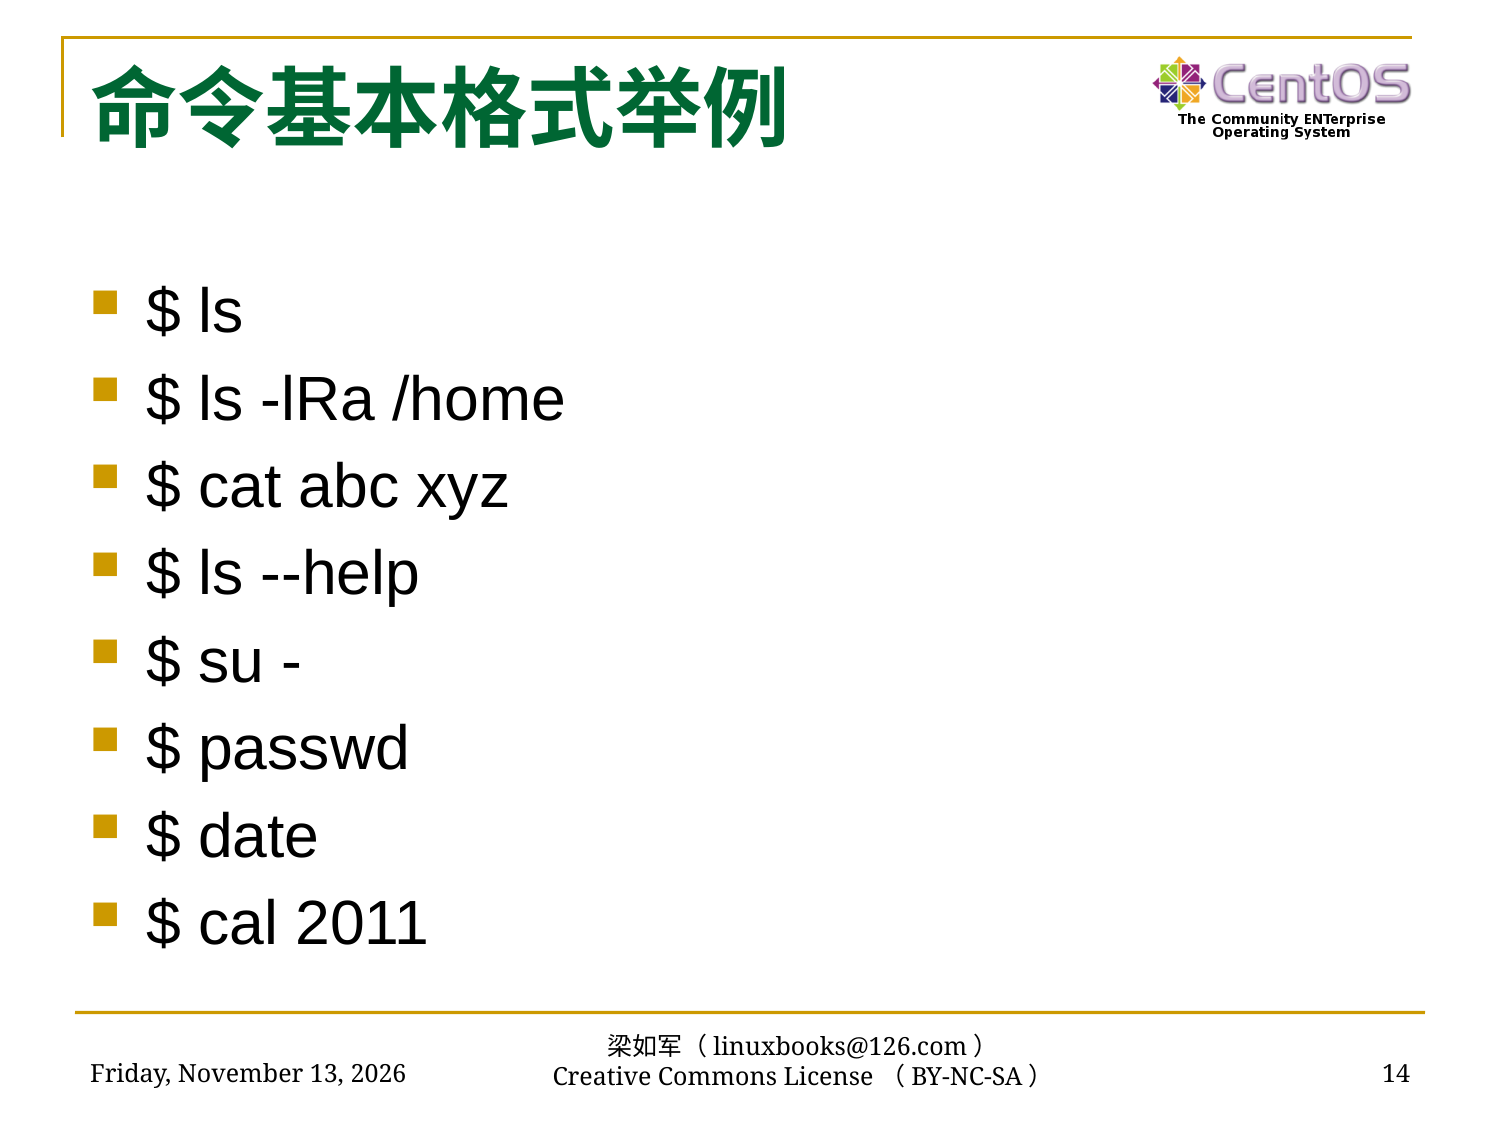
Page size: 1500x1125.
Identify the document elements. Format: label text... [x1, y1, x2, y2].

footer 梁如军（linuxbooks@126.com） Creative Commons License（BY-NC-SA） [359, 1022, 1247, 1099]
title 命令基本格式举例 [74, 45, 1426, 233]
slide_number 14 [1074, 1023, 1426, 1100]
list $ ls $ ls -lRa /home $ cat abc xyz $ ls --help $ su - $ passwd $ date $ cal 2011 [74, 262, 1426, 1006]
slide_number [74, 1023, 426, 1100]
